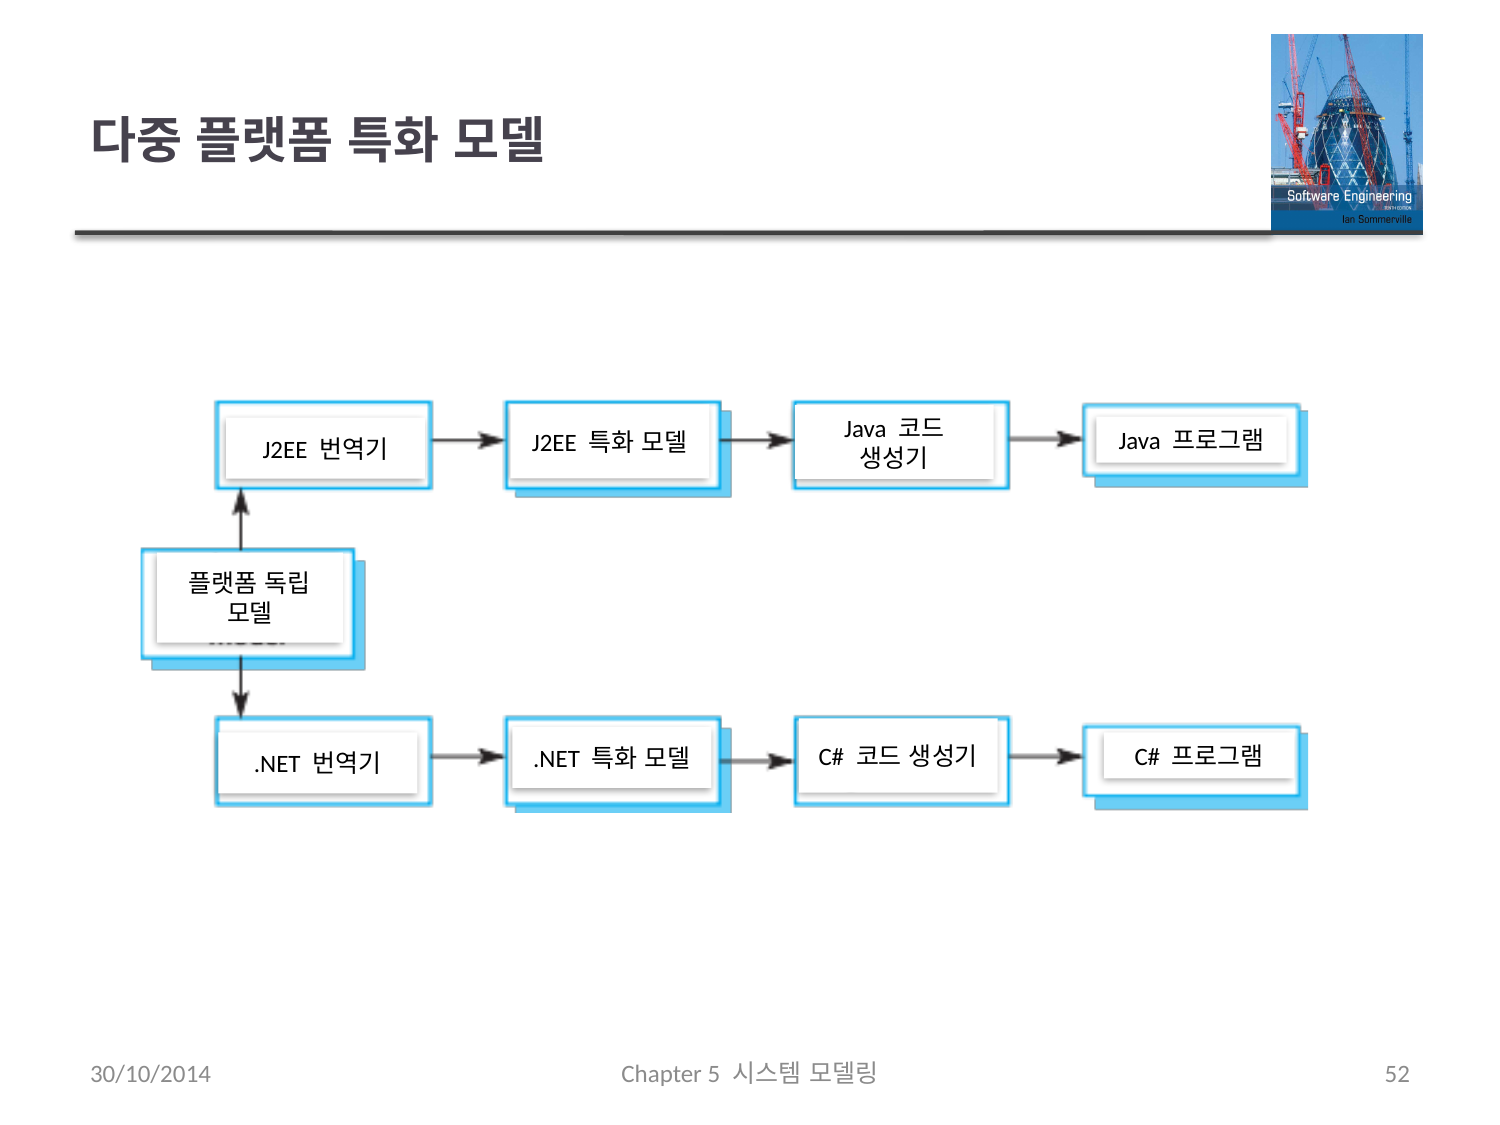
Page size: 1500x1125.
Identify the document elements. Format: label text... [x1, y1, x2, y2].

title 다중 플랫폼 특화 모델 [74, 44, 1272, 233]
picture [140, 399, 1309, 813]
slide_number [75, 1042, 425, 1103]
footer Chapter 5 시스템 모델링 [512, 1042, 988, 1103]
slide_number 52 [1074, 1042, 1425, 1103]
picture [1271, 34, 1423, 230]
